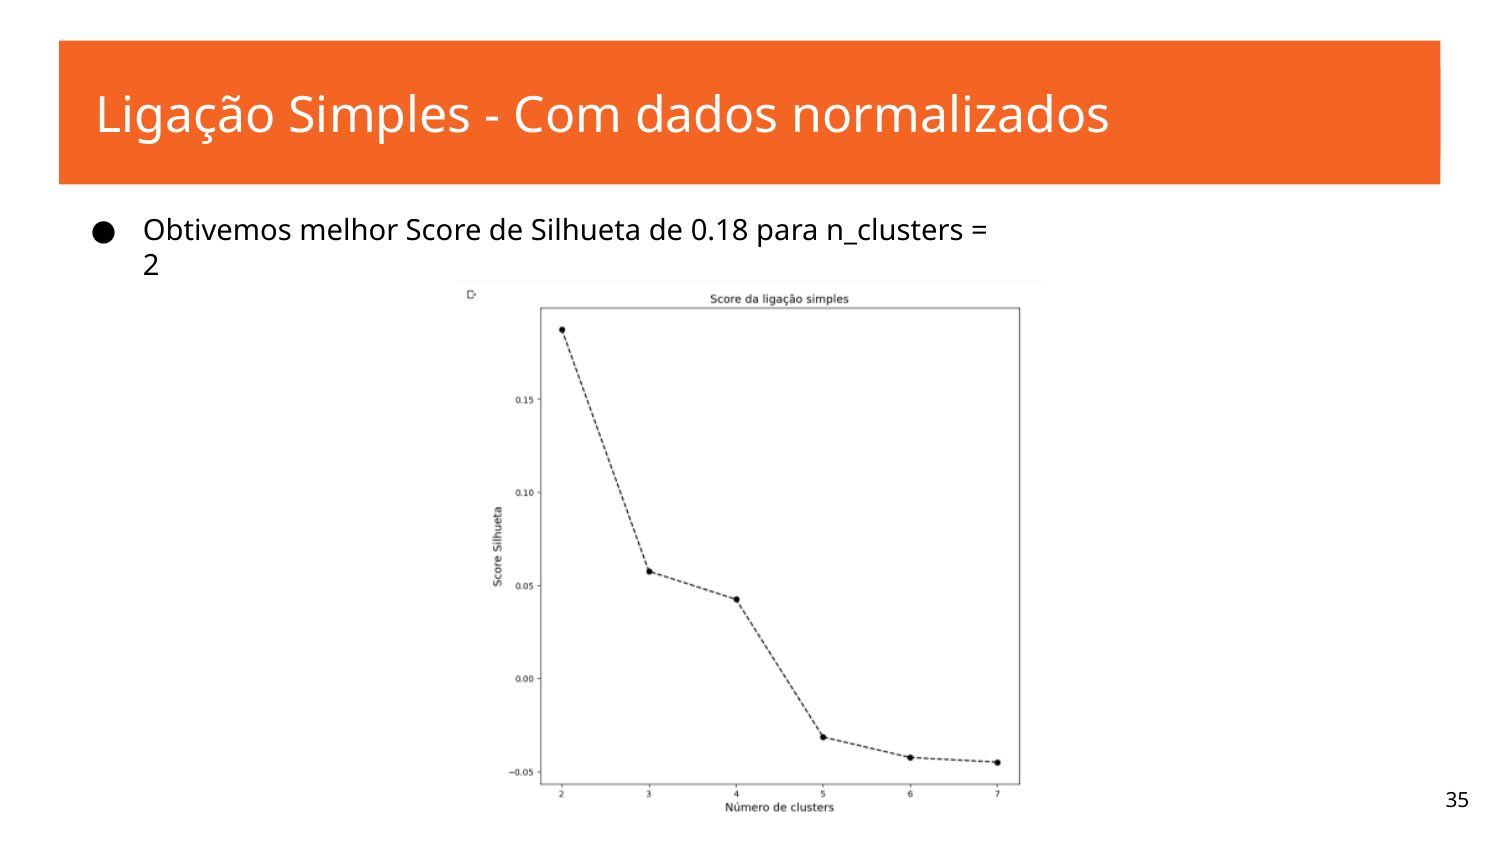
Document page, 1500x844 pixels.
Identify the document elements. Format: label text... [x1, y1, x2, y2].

title [59, 40, 1441, 185]
text_box Obtivemos melhor Score de Silhueta de 0.18 para n_clusters = 2 [52, 196, 1004, 405]
picture [454, 280, 1045, 819]
slide_number ‹#› [1394, 769, 1484, 834]
text_box Ligação Simples - Com dados normalizados [80, 67, 1441, 158]
